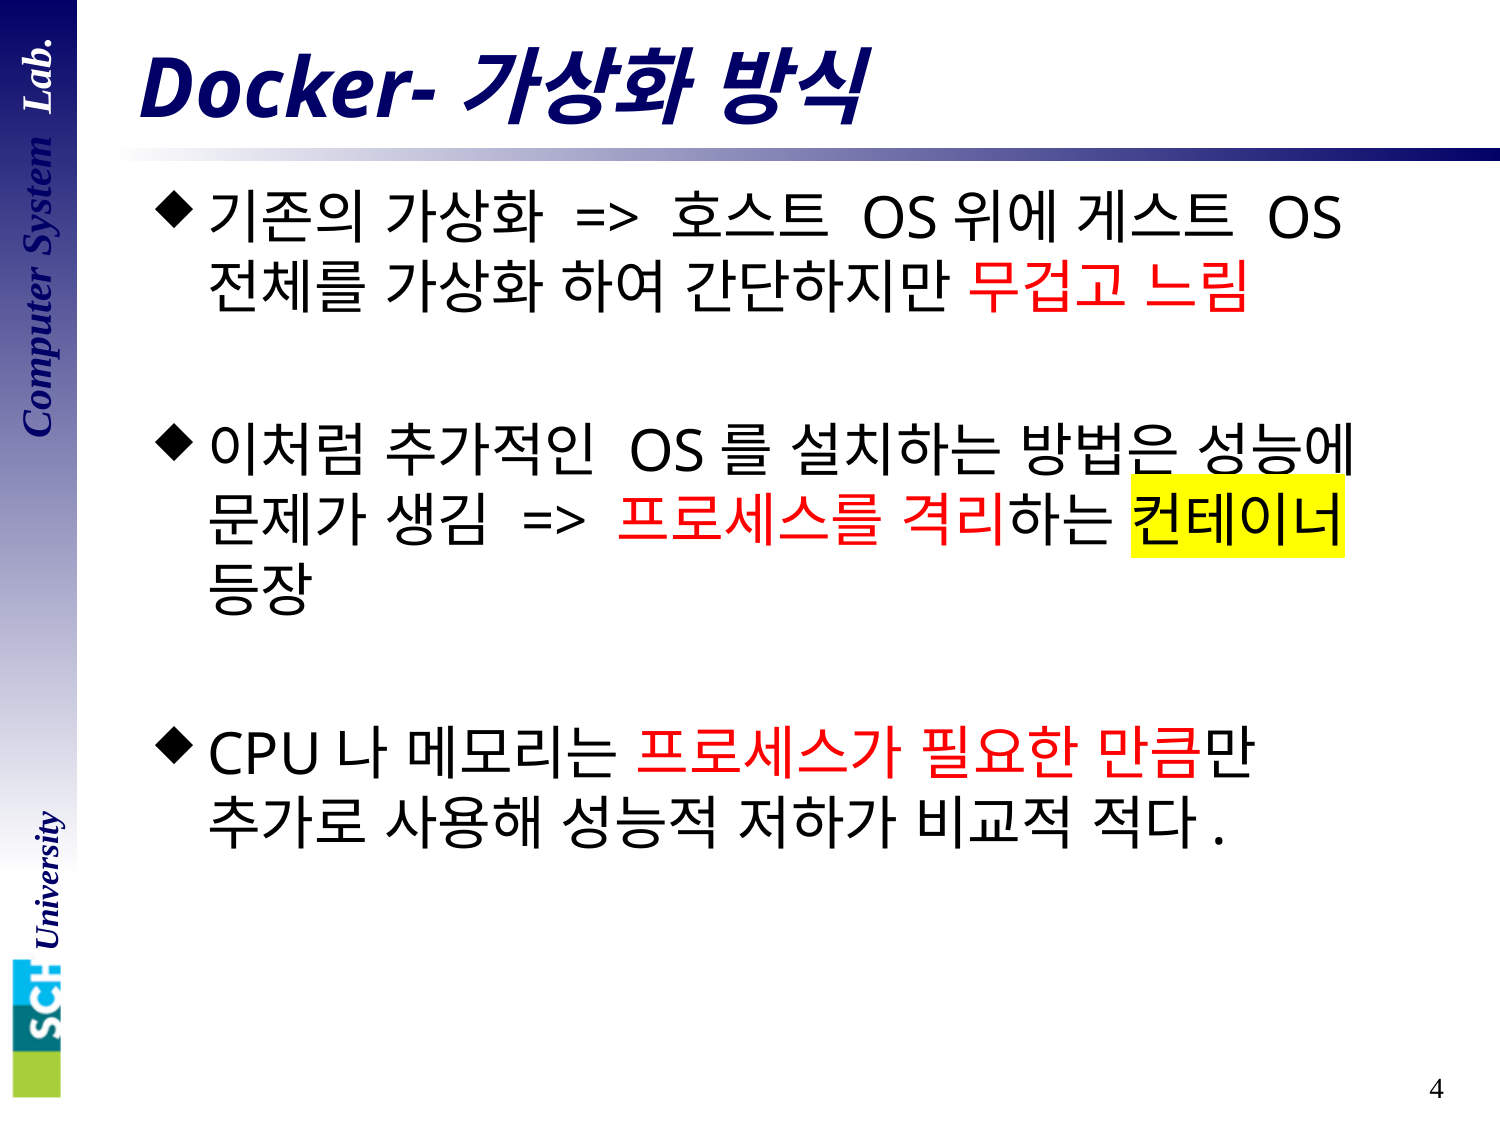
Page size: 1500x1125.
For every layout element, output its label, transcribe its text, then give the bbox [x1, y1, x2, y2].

text_box 기존의 가상화 => 호스트 OS위에 게스트 OS 전체를 가상화 하여 간단하지만 무겁고 느림 이처럼 추가적인 OS를 설치하는 방법은 성능에 문제가 생김 => 프로세스를 격리하는 컨테이너 등장 CPU나 메모리는 프로세스가 필요한 만큼만 추가로 사용해 성능적 저하가 비교적 적다. [135, 172, 1447, 1038]
title Docker-가상화 방식 [123, 25, 1460, 143]
text_box [277, 97, 1500, 173]
picture [5, 952, 69, 1104]
